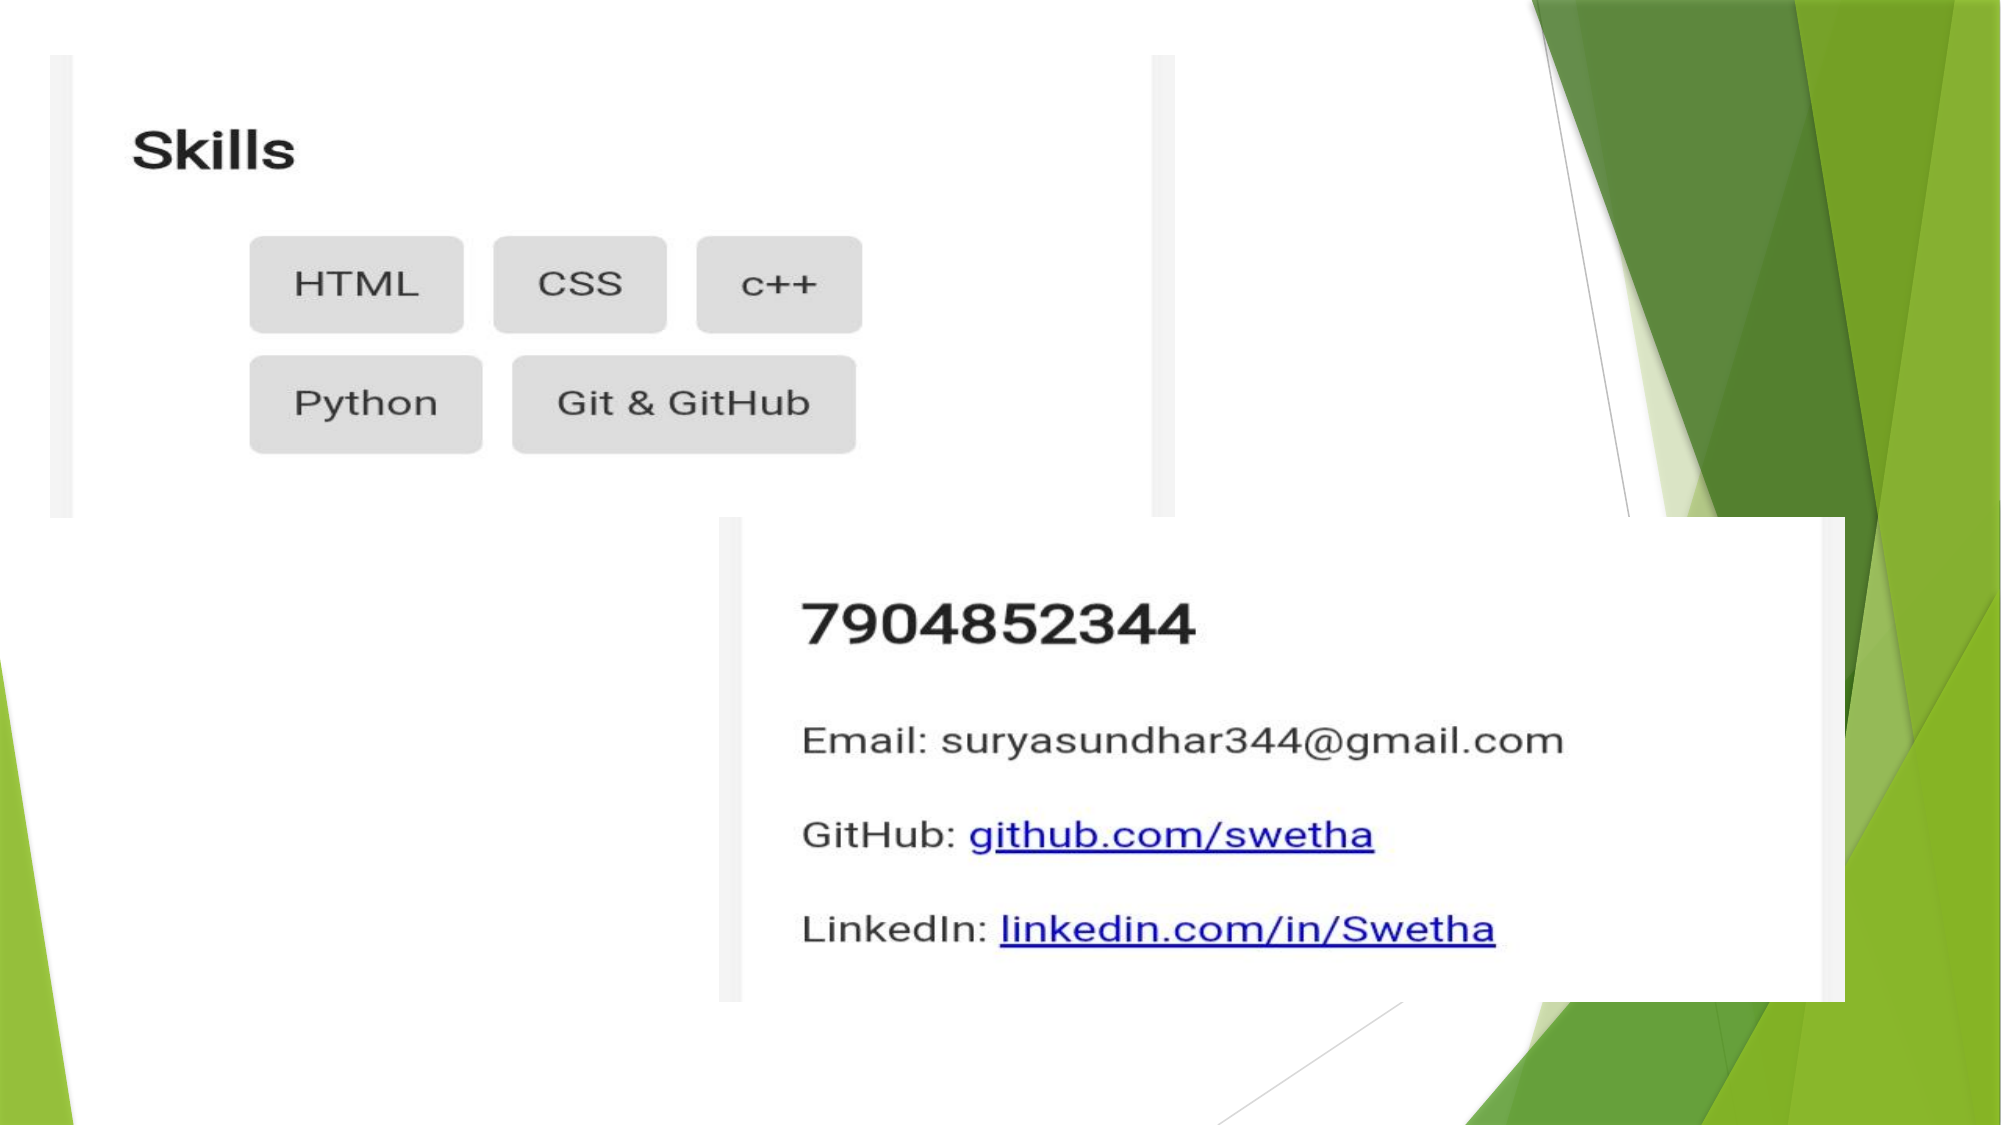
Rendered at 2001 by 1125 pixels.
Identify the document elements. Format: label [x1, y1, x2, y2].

picture [49, 55, 1845, 1002]
